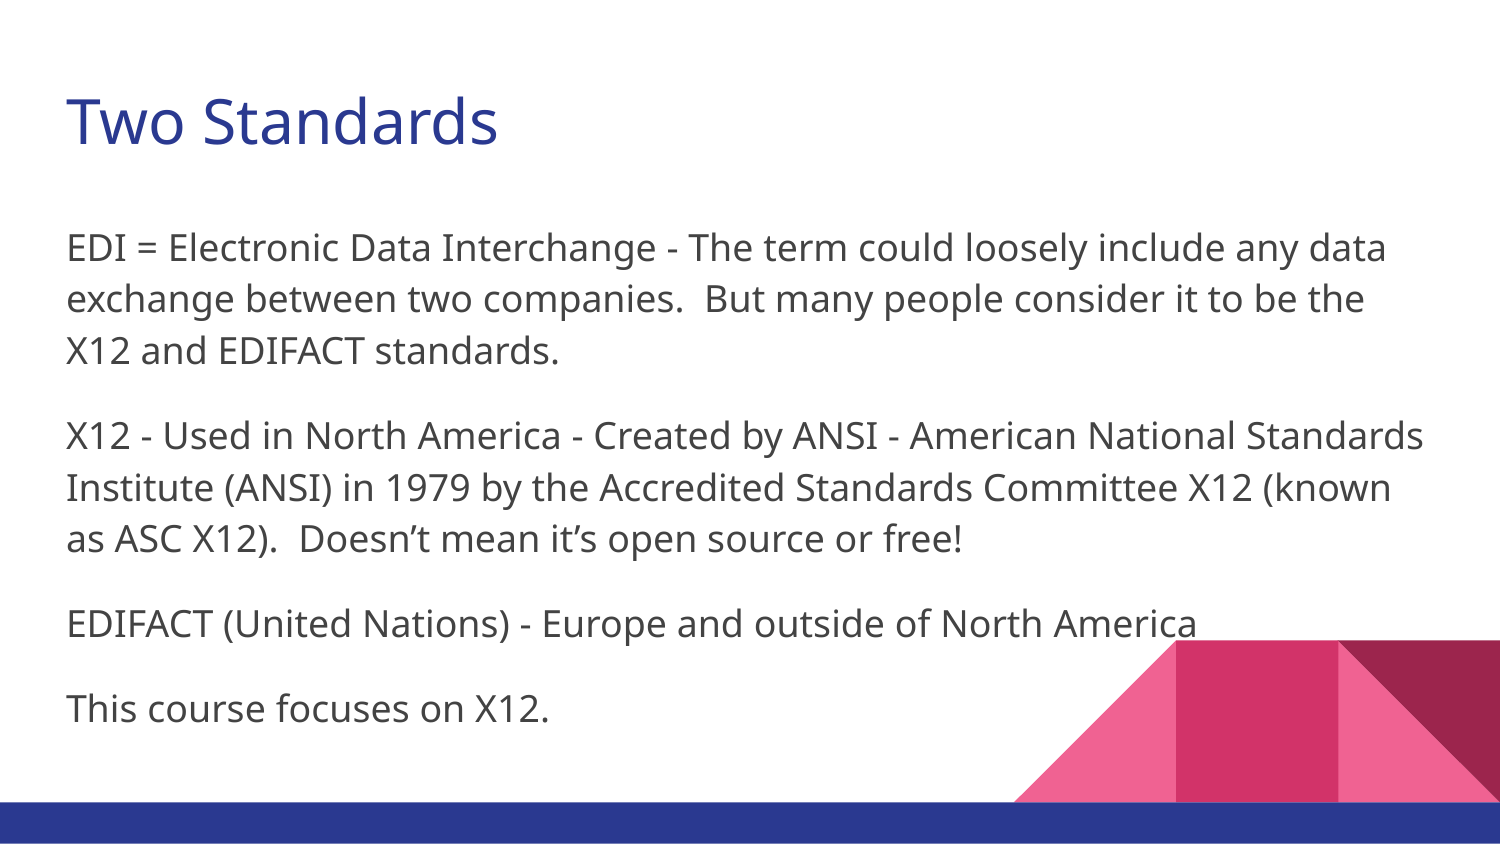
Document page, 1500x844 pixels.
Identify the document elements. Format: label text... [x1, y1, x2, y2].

list EDI = Electronic Data Interchange - The term could loosely include any data exchange between two companies. But many people consider it to be the X12 and EDIFACT standards. X12 - Used in North America - Created by ANSI - American National Standards Institute (ANSI) in 1979 by the Accredited Standards Committee X12 (known as ASC X12). Doesn’t mean it’s open source or free! EDIFACT (United Nations) - Europe and outside of North America This course focuses on X12. [51, 201, 1449, 750]
title Two Standards [51, 67, 1449, 167]
